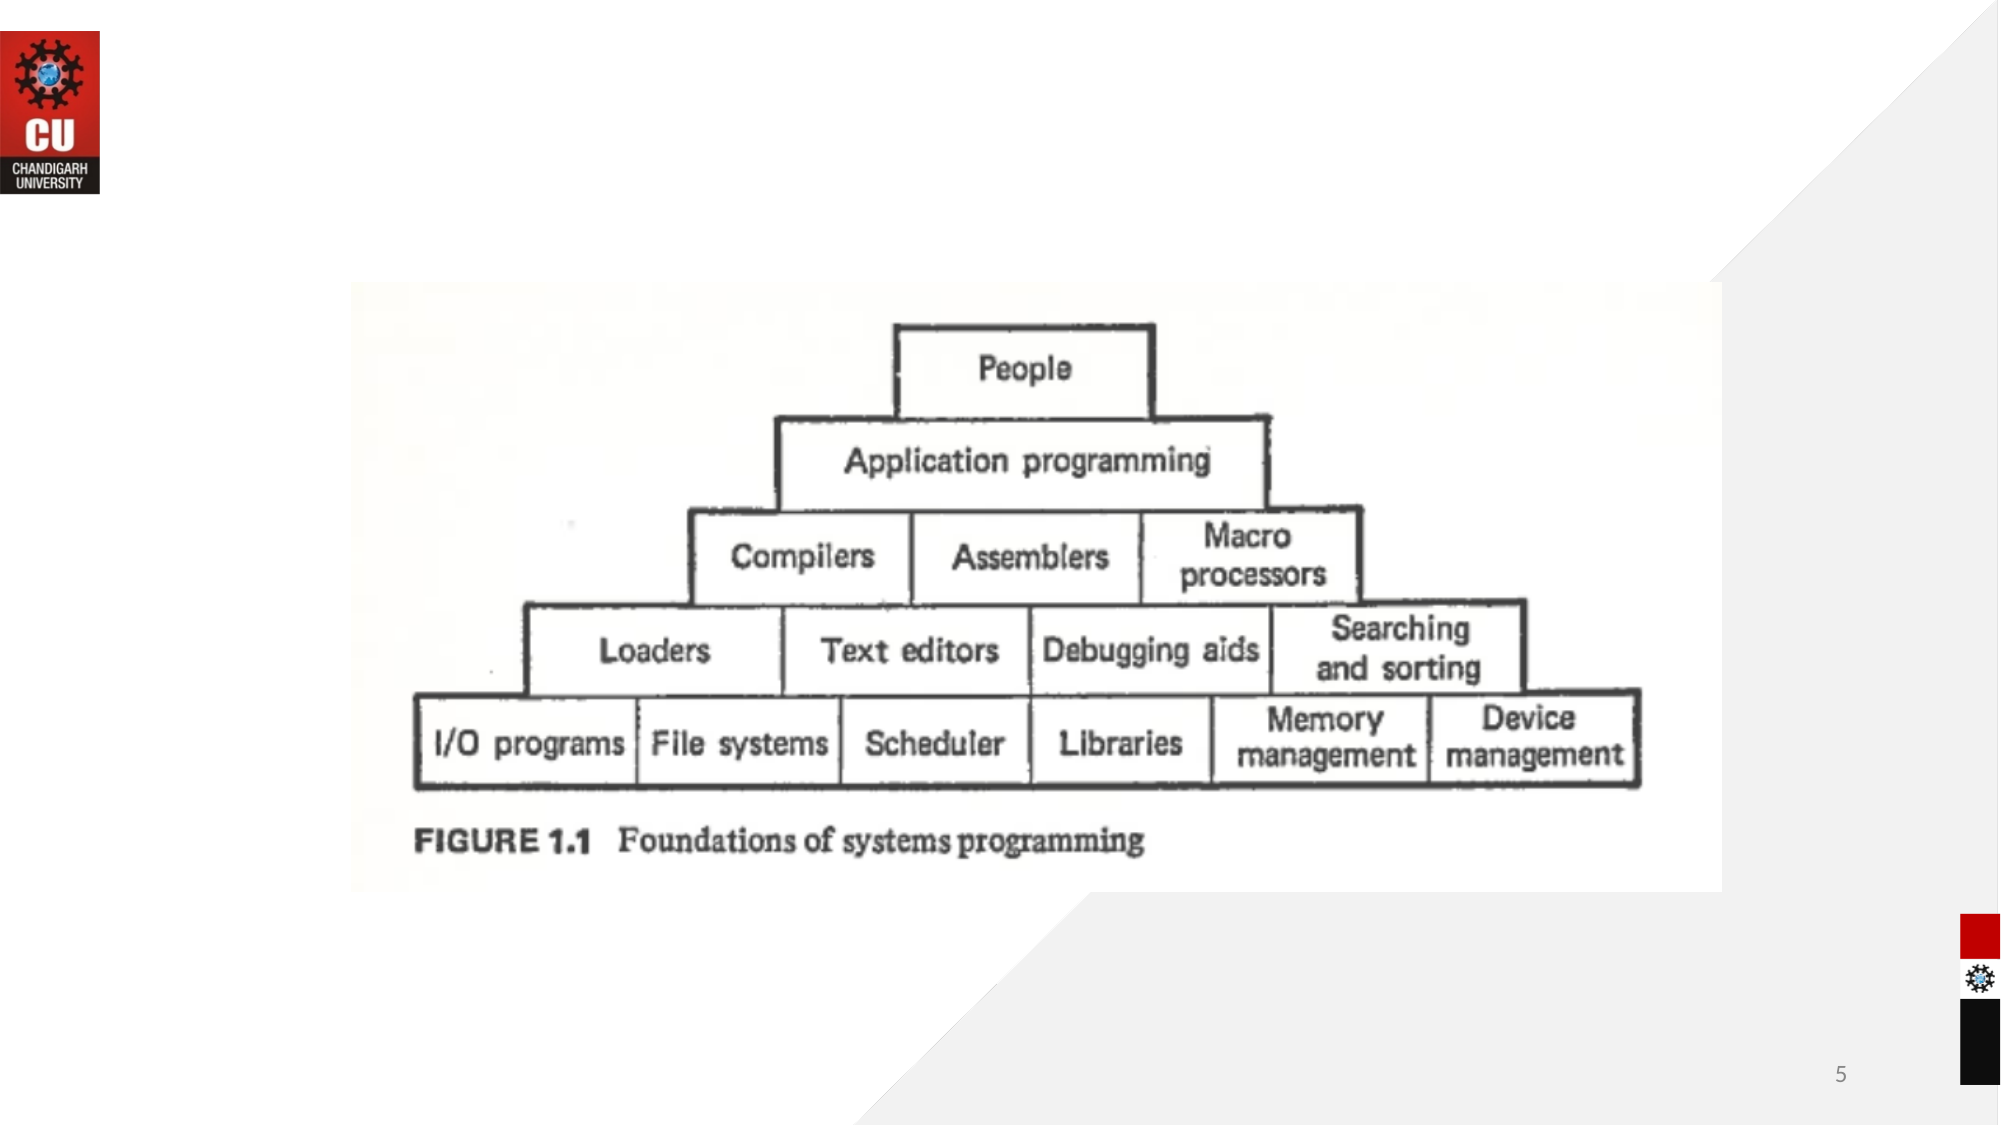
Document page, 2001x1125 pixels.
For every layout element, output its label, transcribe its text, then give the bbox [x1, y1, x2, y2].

picture [0, 0, 2001, 1125]
slide_number 5 [1412, 1042, 1863, 1103]
